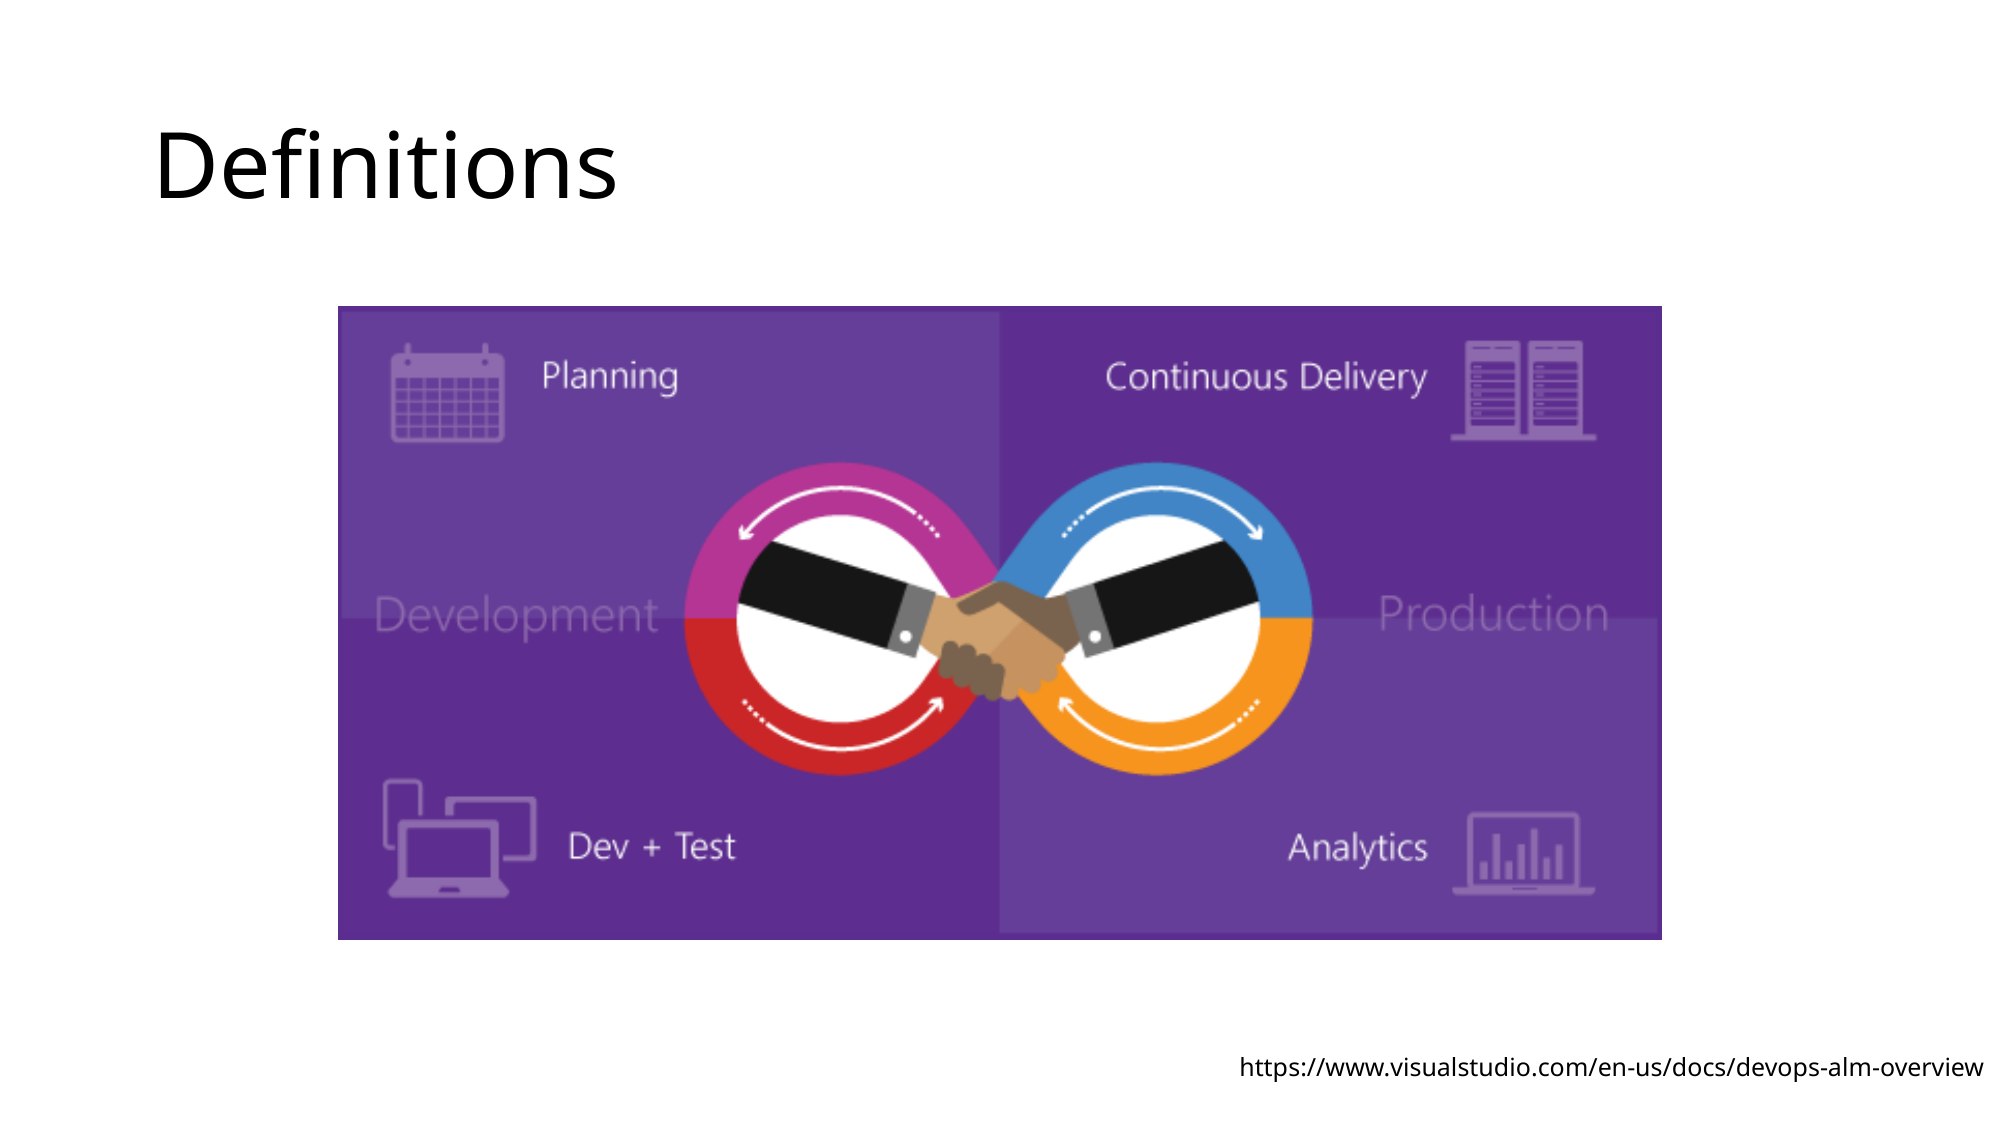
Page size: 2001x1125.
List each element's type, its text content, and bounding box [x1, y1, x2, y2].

text_box https://www.visualstudio.com/en-us/docs/devops-alm-overview [0, 1029, 2000, 1104]
title Definitions [137, 59, 1863, 278]
picture [338, 306, 1662, 940]
